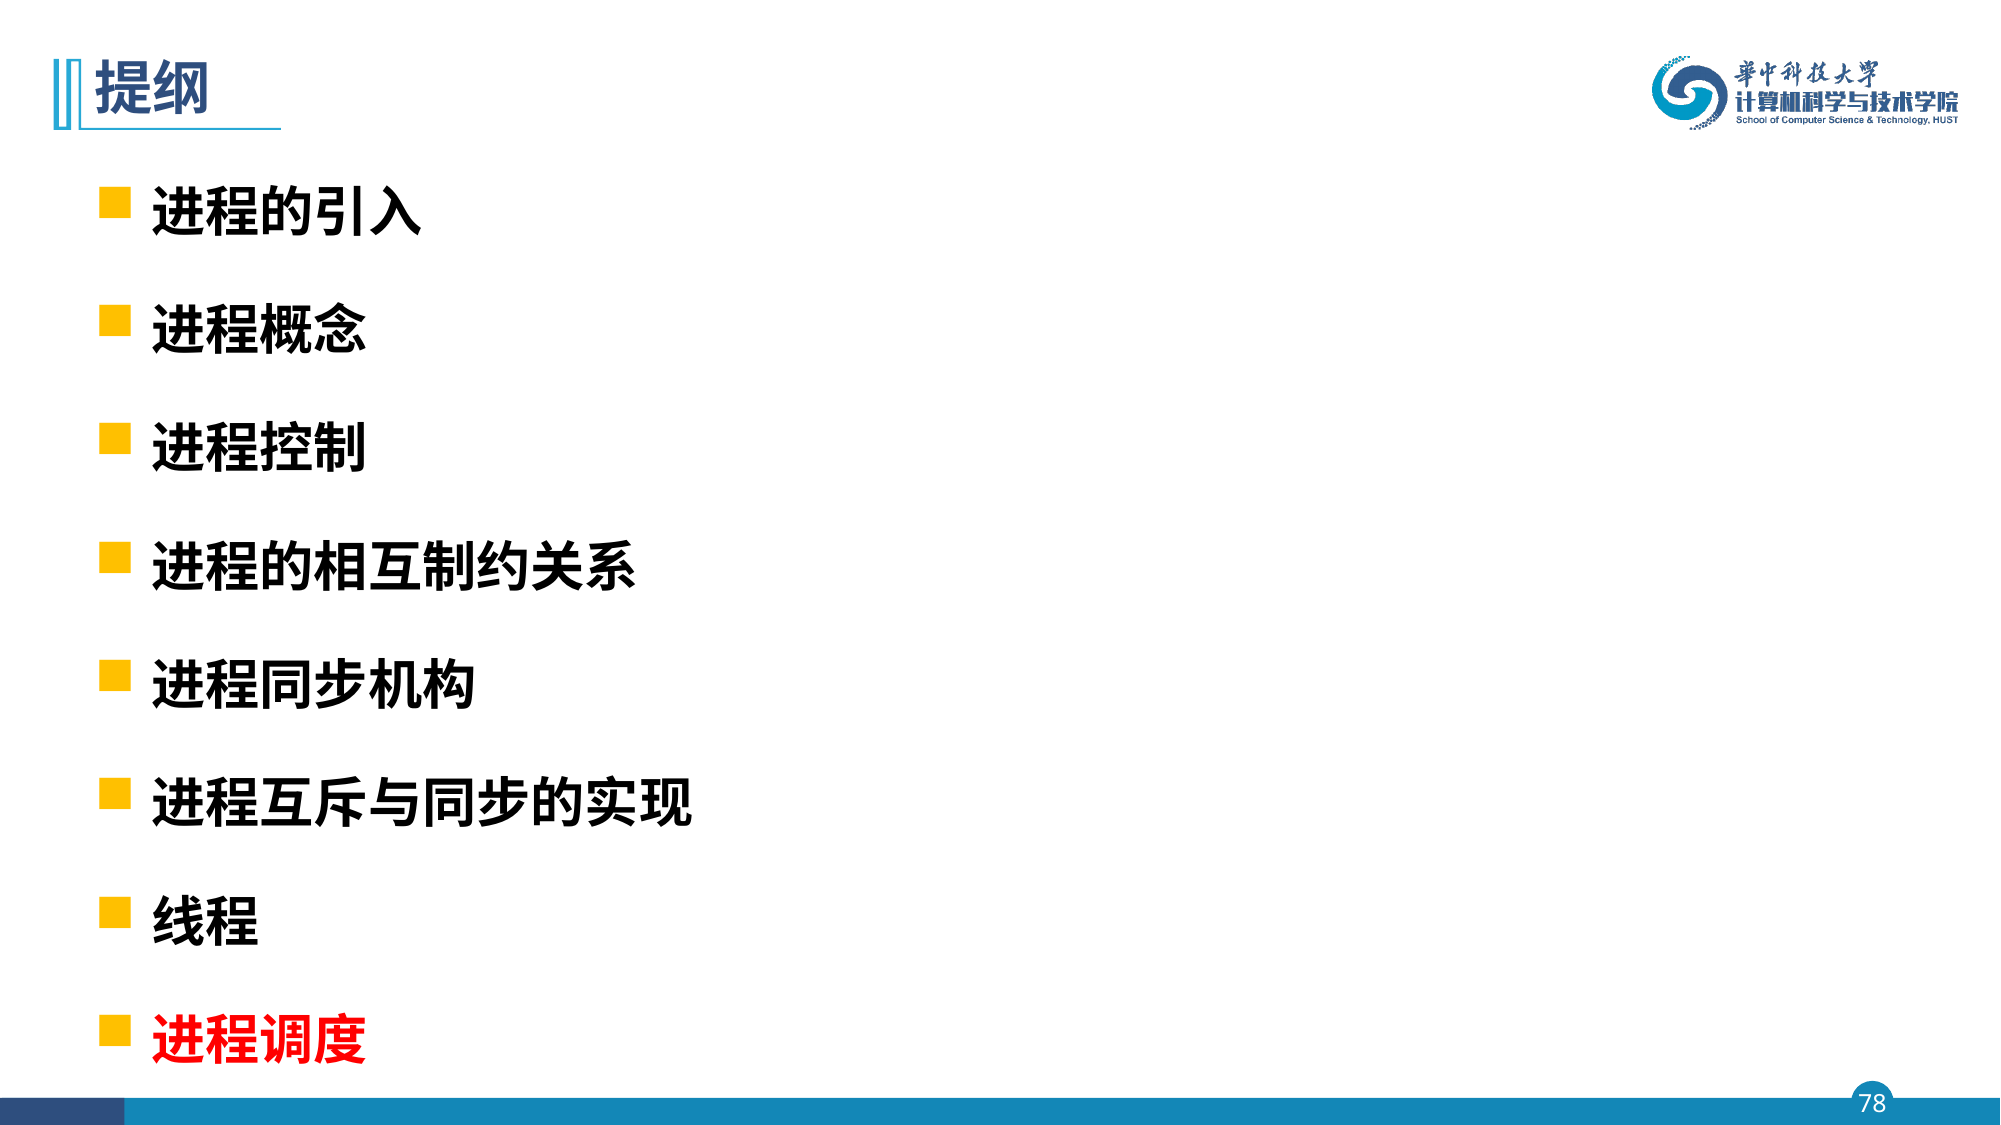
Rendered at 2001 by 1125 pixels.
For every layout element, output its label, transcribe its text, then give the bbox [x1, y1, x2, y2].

picture [1653, 56, 1678, 79]
picture [1653, 56, 1958, 130]
list 进程的引入 进程概念 进程控制 进程的相互制约关系 进程同步机构 进程互斥与同步的实现 线程 进程调度 [80, 137, 1933, 1098]
title 提纲 [80, 51, 1653, 137]
